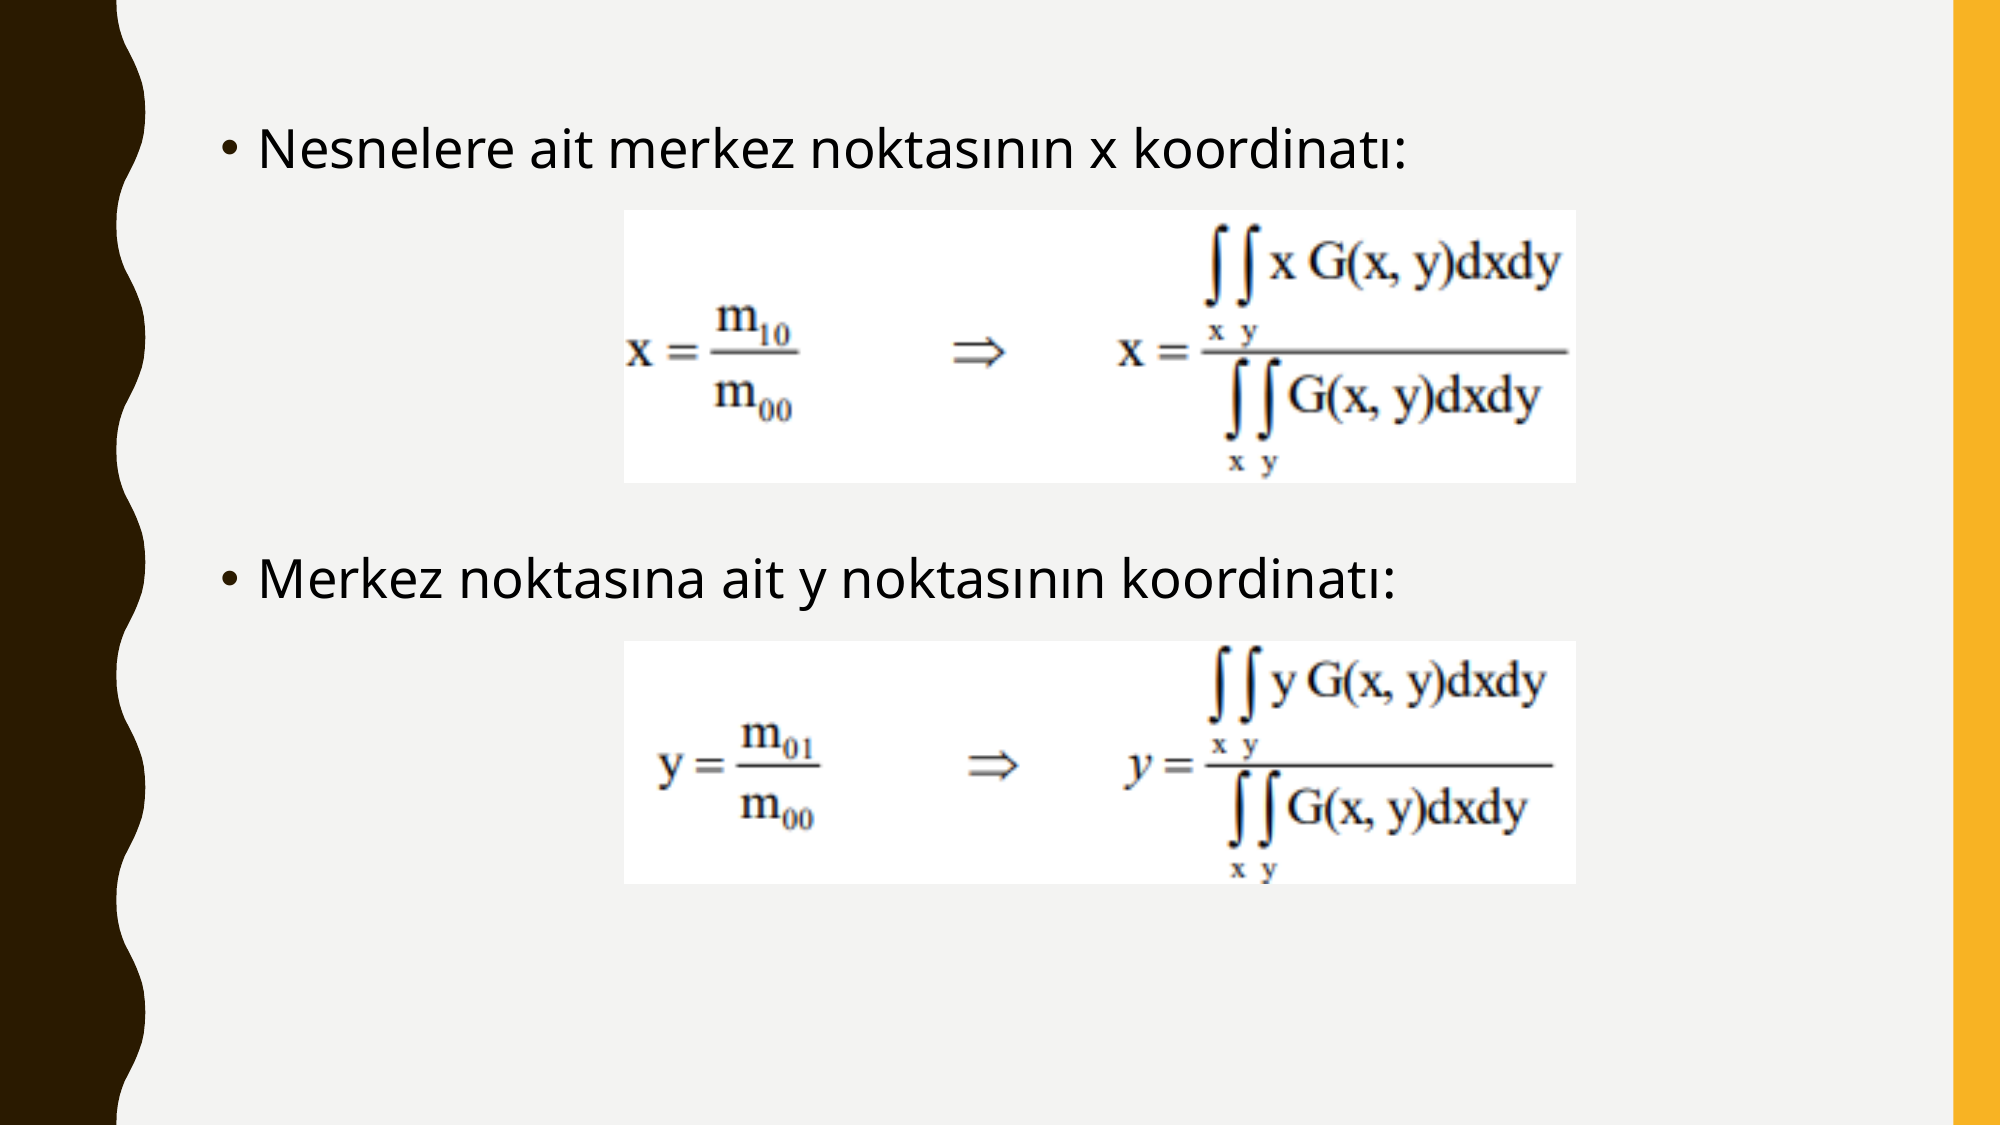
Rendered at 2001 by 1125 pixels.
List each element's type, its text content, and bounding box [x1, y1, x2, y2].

picture [624, 210, 1576, 484]
picture [624, 641, 1576, 884]
list Nesnelere ait merkez noktasının x koordinatı: Merkez noktasına ait y noktasının koordinatı: [205, 99, 1875, 965]
